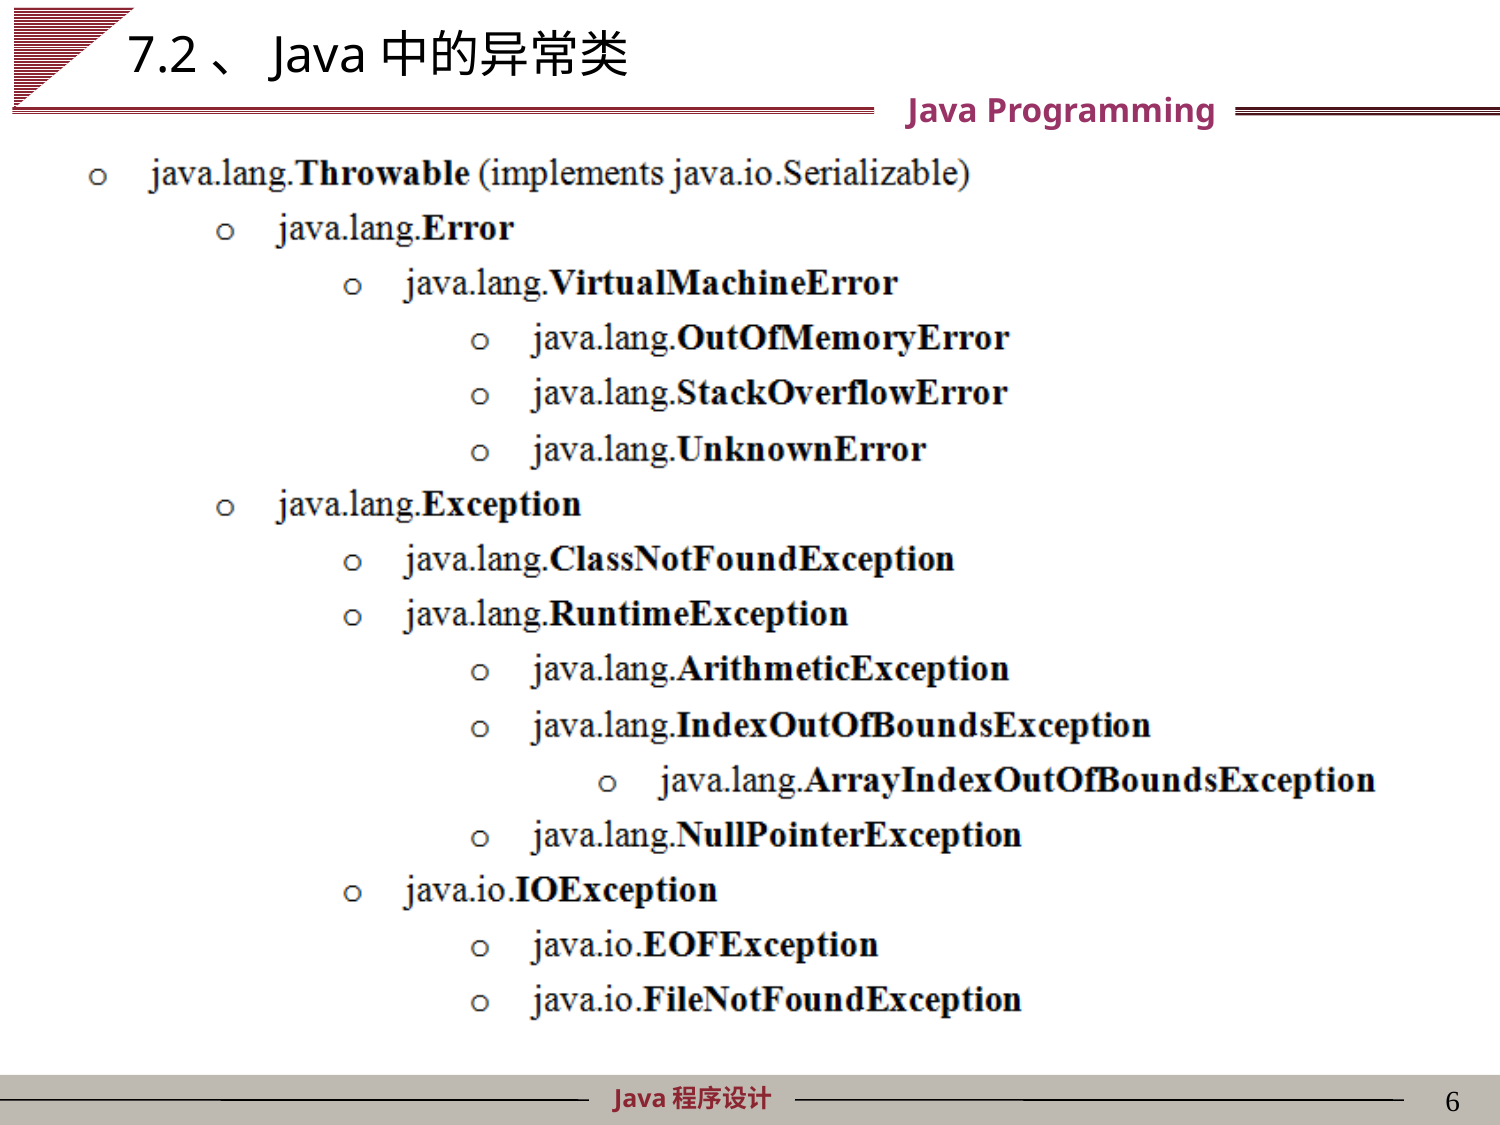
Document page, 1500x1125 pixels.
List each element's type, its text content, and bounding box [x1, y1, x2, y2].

title 7.2、Java中的异常类 [112, 14, 1388, 90]
picture [77, 140, 1395, 1038]
